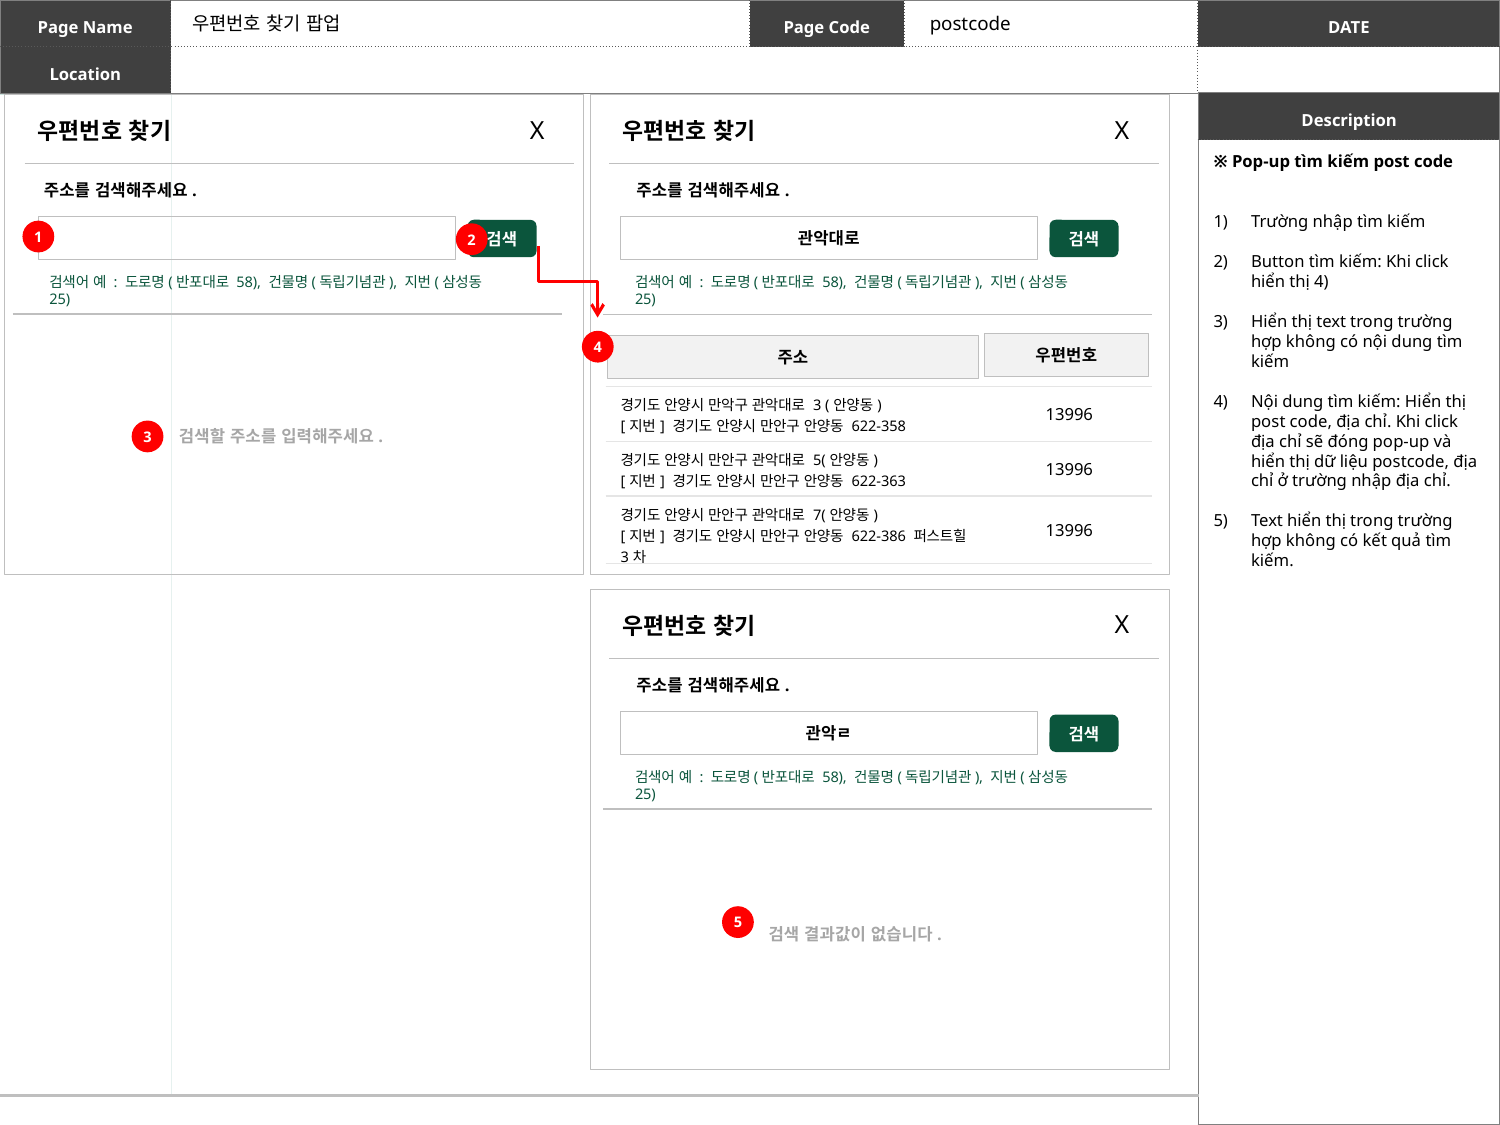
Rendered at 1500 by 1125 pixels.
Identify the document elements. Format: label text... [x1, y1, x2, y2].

text_box [36, 215, 458, 261]
table_header 경기도 안양시 만악구 관악대로 3 (안양동) [지번] 경기도 안양시 만안구 안양동 622-358 [606, 387, 986, 441]
text_box 3 [129, 418, 166, 455]
text_box 1 [20, 218, 57, 255]
table_header 13996 [986, 387, 1152, 441]
text_box postcode [914, 4, 1026, 42]
text_box 우편번호 찾기 팝업 [177, 4, 356, 42]
table_cell 13996 [986, 497, 1152, 563]
text_box 주소를 검색해주세요. [621, 172, 805, 208]
text_box 우편번호 찾기 [607, 604, 772, 647]
text_box 주소 [605, 334, 980, 380]
text_box 검색어 예 : 도로명(반포대로 58), 건물명(독립기념관), 지번(삼성동 25) [620, 760, 1088, 808]
text_box 4 [579, 328, 616, 365]
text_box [531, 315, 585, 324]
text_box [2, 92, 585, 576]
text_box 검색 [1047, 217, 1121, 260]
text_box [0, 92, 173, 1096]
text_box 검색 [1047, 712, 1121, 755]
text_box 5 [719, 904, 755, 941]
text_box 검색 [467, 217, 539, 260]
text_box 검색할 주소를 입력해주세요. [164, 418, 399, 454]
table_cell 13996 [986, 442, 1152, 495]
text_box 검색 결과값이 없습니다. [753, 916, 957, 952]
text_box X [1099, 106, 1145, 152]
text_box 관악ㄹ [618, 709, 1040, 756]
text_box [538, 245, 598, 318]
text_box ※ Pop-up tìm kiếm post code Trường nhập tìm kiếm Button tìm kiếm: Khi click hiển thị 4) Hiển thị text trong trường hợp không có nội dung tìm kiếm Nội dung tìm kiếm: Hiển thị post code, địa chỉ. Khi click địa chỉ sẽ đóng pop-up và hiển thị dữ liệu postcode, địa chỉ ở trường nhập địa chỉ. Text hiển thị trong trường hợp không có kết quả tìm kiếm. [1198, 143, 1500, 578]
text_box 관악대로 [618, 215, 1040, 261]
text_box 검색어 예 : 도로명(반포대로 58), 건물명(독립기념관), 지번(삼성동 25) [620, 265, 1088, 313]
text_box 2 [453, 221, 490, 258]
text_box X [1099, 601, 1145, 647]
text_box 우편번호 [983, 331, 1150, 378]
text_box 검색어 예 : 도로명(반포대로 58), 건물명(독립기념관), 지번(삼성동 25) [34, 265, 502, 313]
text_box [588, 587, 1171, 1071]
table_cell 경기도 안양시 만안구 관악대로 7(안양동) [지번] 경기도 안양시 만안구 안양동 622-386 퍼스트힐3차 [606, 497, 986, 563]
text_box 주소를 검색해주세요. [621, 667, 805, 703]
table_cell 경기도 안양시 만안구 관악대로 5(안양동) [지번] 경기도 안양시 만안구 안양동 622-363 [606, 442, 986, 495]
text_box [588, 92, 1171, 576]
text_box 우편번호 찾기 [607, 109, 772, 152]
